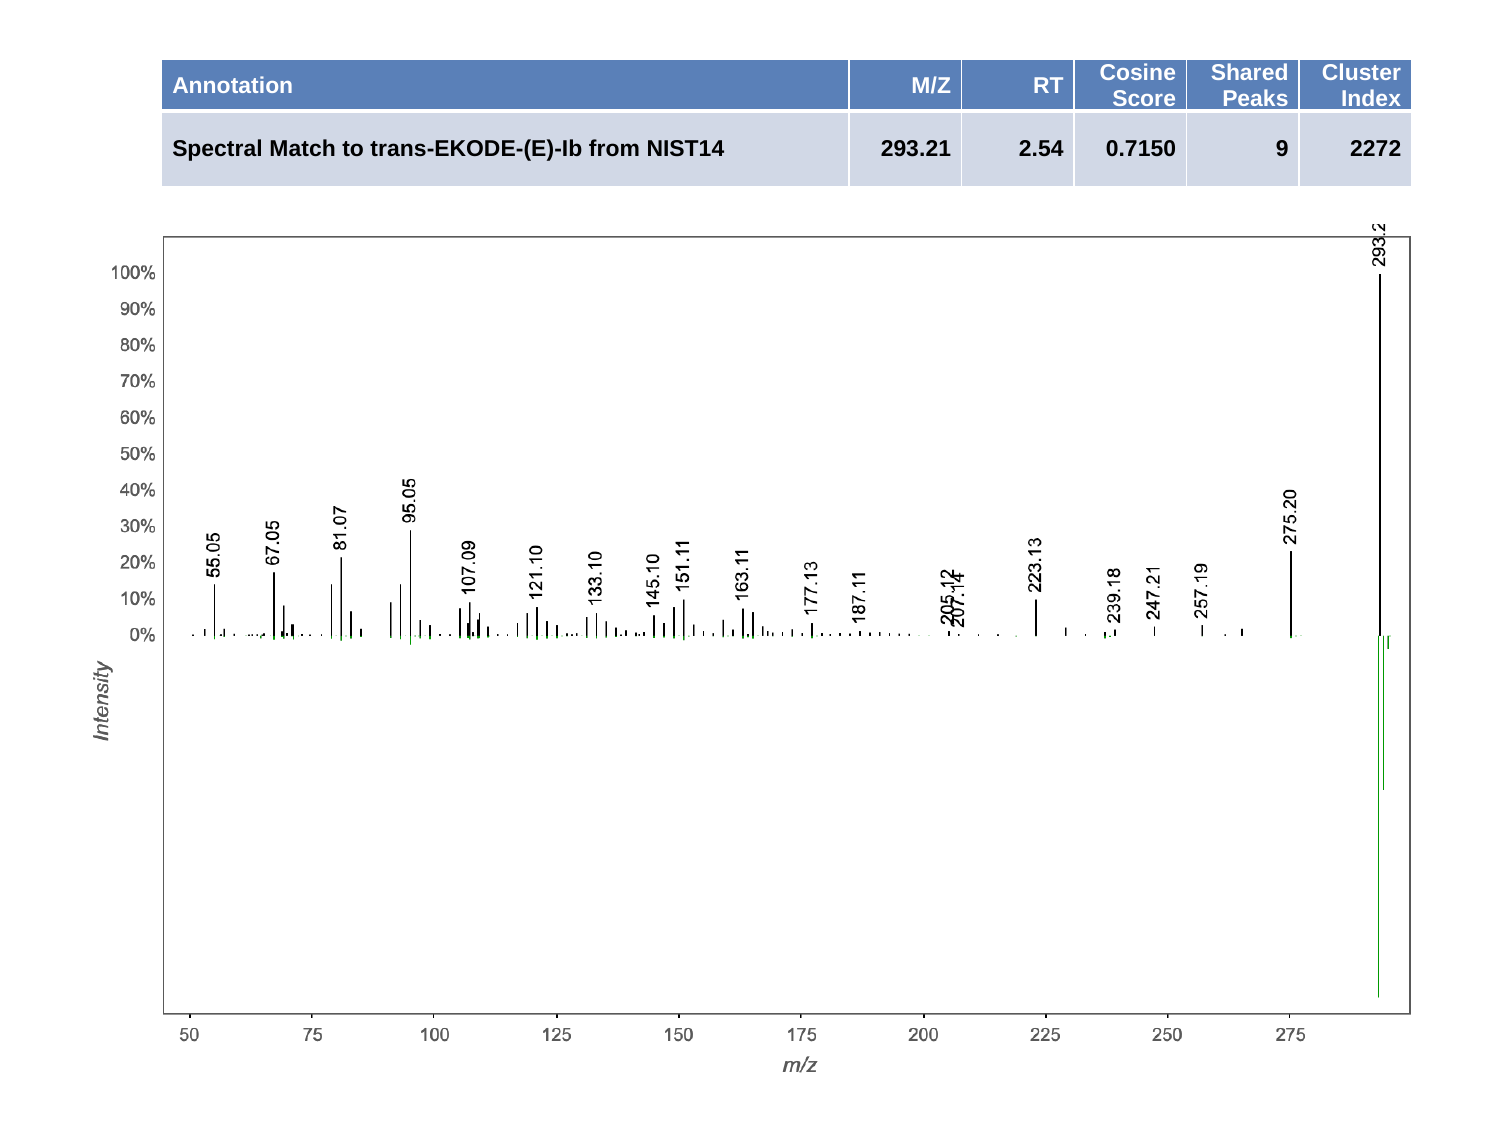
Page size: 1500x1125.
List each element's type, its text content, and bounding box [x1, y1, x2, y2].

table_header RT [962, 60, 1073, 109]
table_header Cluster Index [1300, 60, 1411, 109]
table_header Annotation [162, 60, 848, 109]
table_cell 2272 [1300, 113, 1411, 186]
table_cell 9 [1187, 113, 1298, 186]
table_header Shared Peaks [1187, 60, 1298, 109]
table_cell 0.7150 [1075, 113, 1186, 186]
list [74, 224, 1426, 1081]
table_cell Spectral Match to trans-EKODE-(E)-Ib from NIST14 [162, 113, 848, 186]
table_header Cosine Score [1075, 60, 1186, 109]
table_header M/Z [850, 60, 961, 109]
table_cell 2.54 [962, 113, 1073, 186]
table_cell 293.21 [850, 113, 961, 186]
